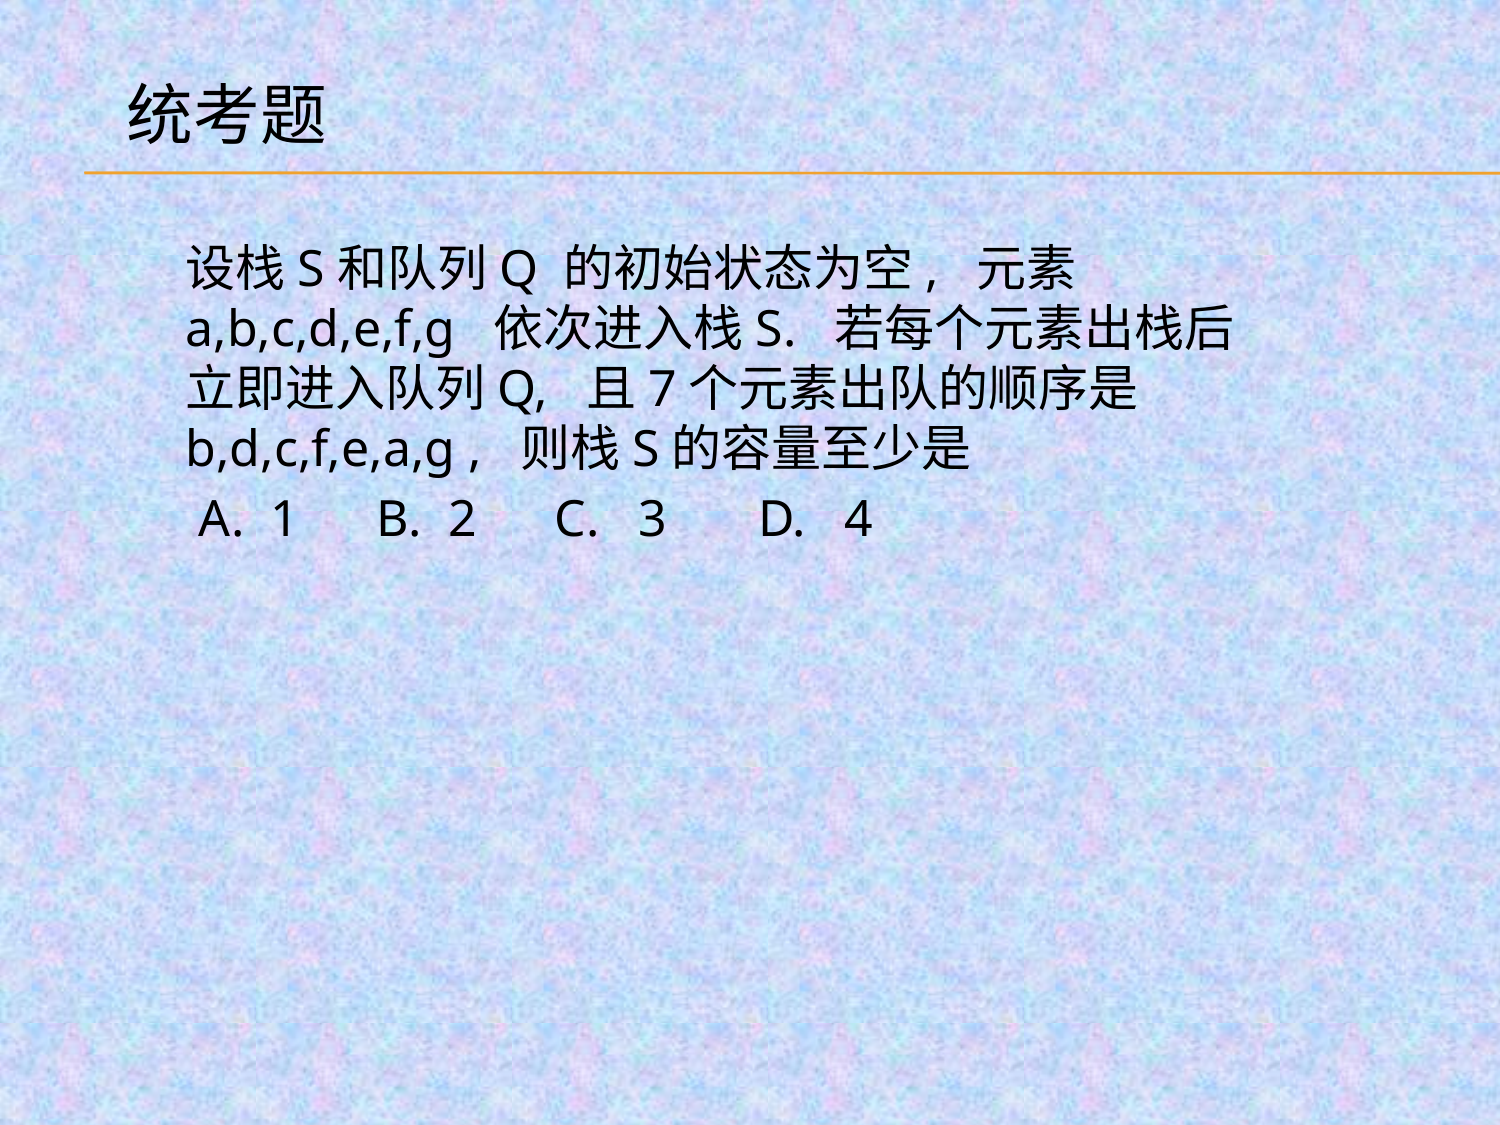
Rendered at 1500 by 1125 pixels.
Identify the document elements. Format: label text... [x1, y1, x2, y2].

text_box 统考题 [112, 65, 479, 161]
picture [0, 0, 1500, 1125]
text_box 设栈S和队列Q 的初始状态为空, 元素 a,b,c,d,e,f,g 依次进入栈S. 若每个元素出栈后立即进入队列Q, 且7个元素出队的顺序是 b,d,c,f,e,a,g , 则栈S的容量至少是 A. 1 B. 2 C. 3 D. 4 [114, 228, 1265, 979]
